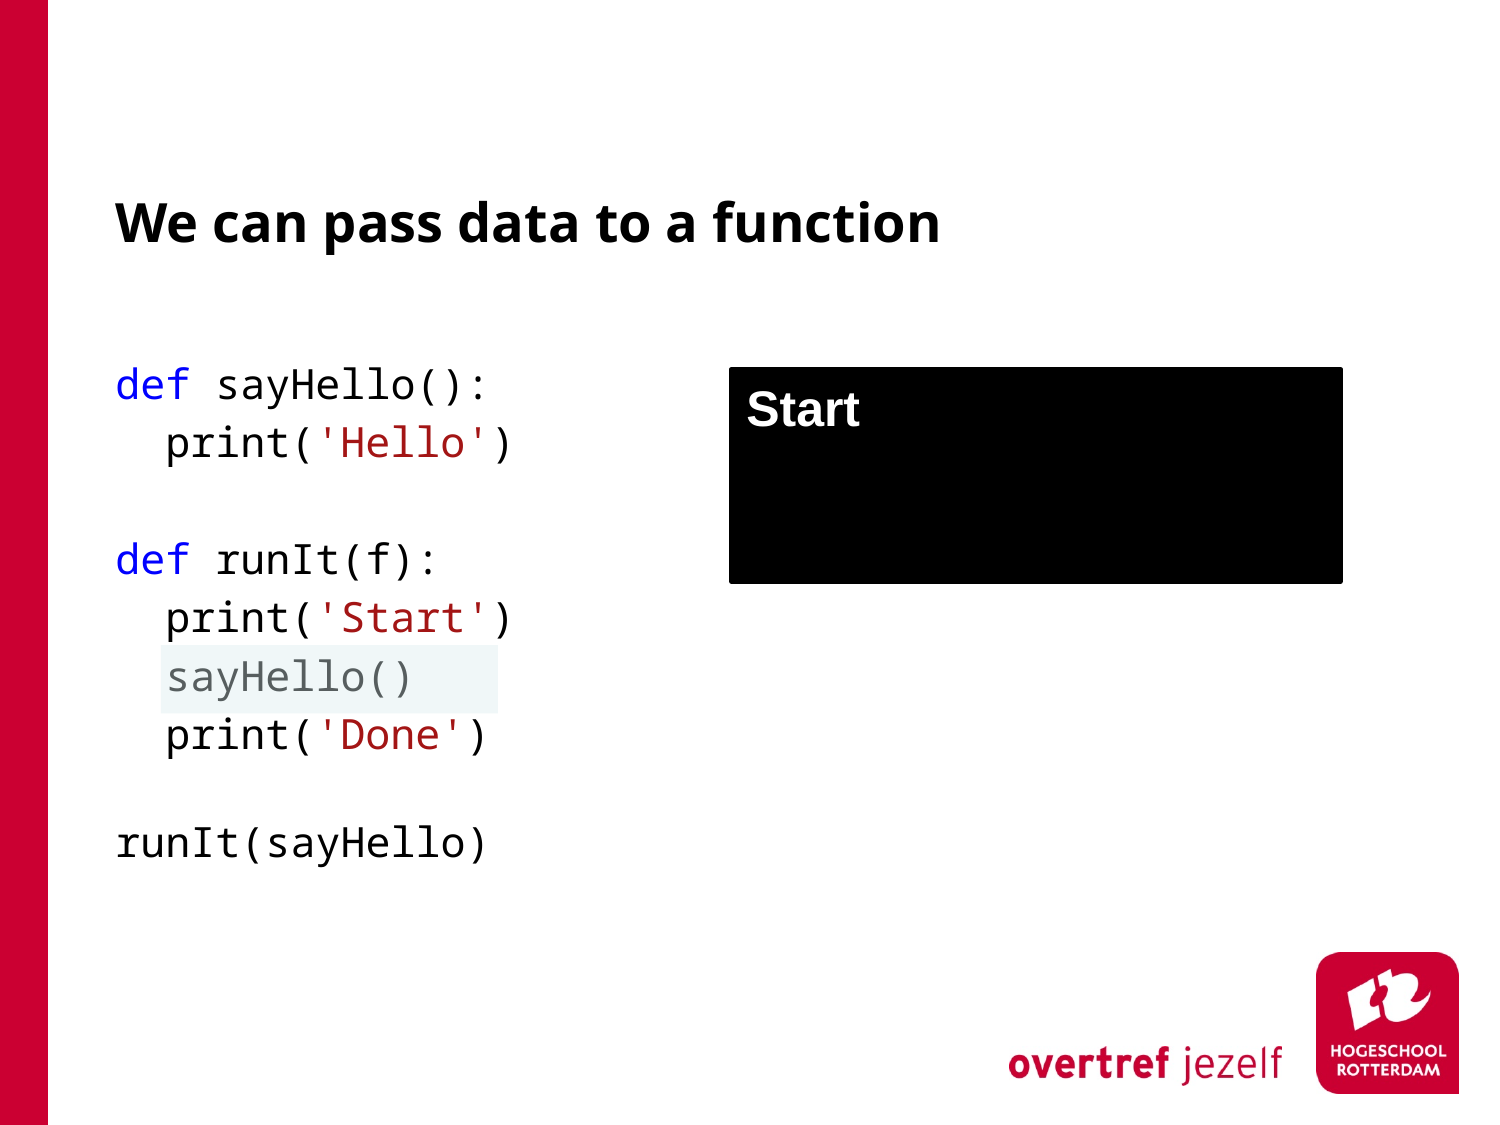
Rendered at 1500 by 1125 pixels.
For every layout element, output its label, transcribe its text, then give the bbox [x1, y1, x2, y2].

text_box Start [729, 367, 1343, 584]
list def sayHello(): print('Hello') def runIt(f): print('Start') sayHello() print('Done') runIt(sayHello) [100, 350, 1400, 941]
title We can pass data to a function [100, 126, 1400, 315]
picture [0, 0, 48, 1125]
text_box [160, 645, 498, 714]
picture [1009, 1046, 1282, 1086]
picture [1316, 952, 1459, 1094]
